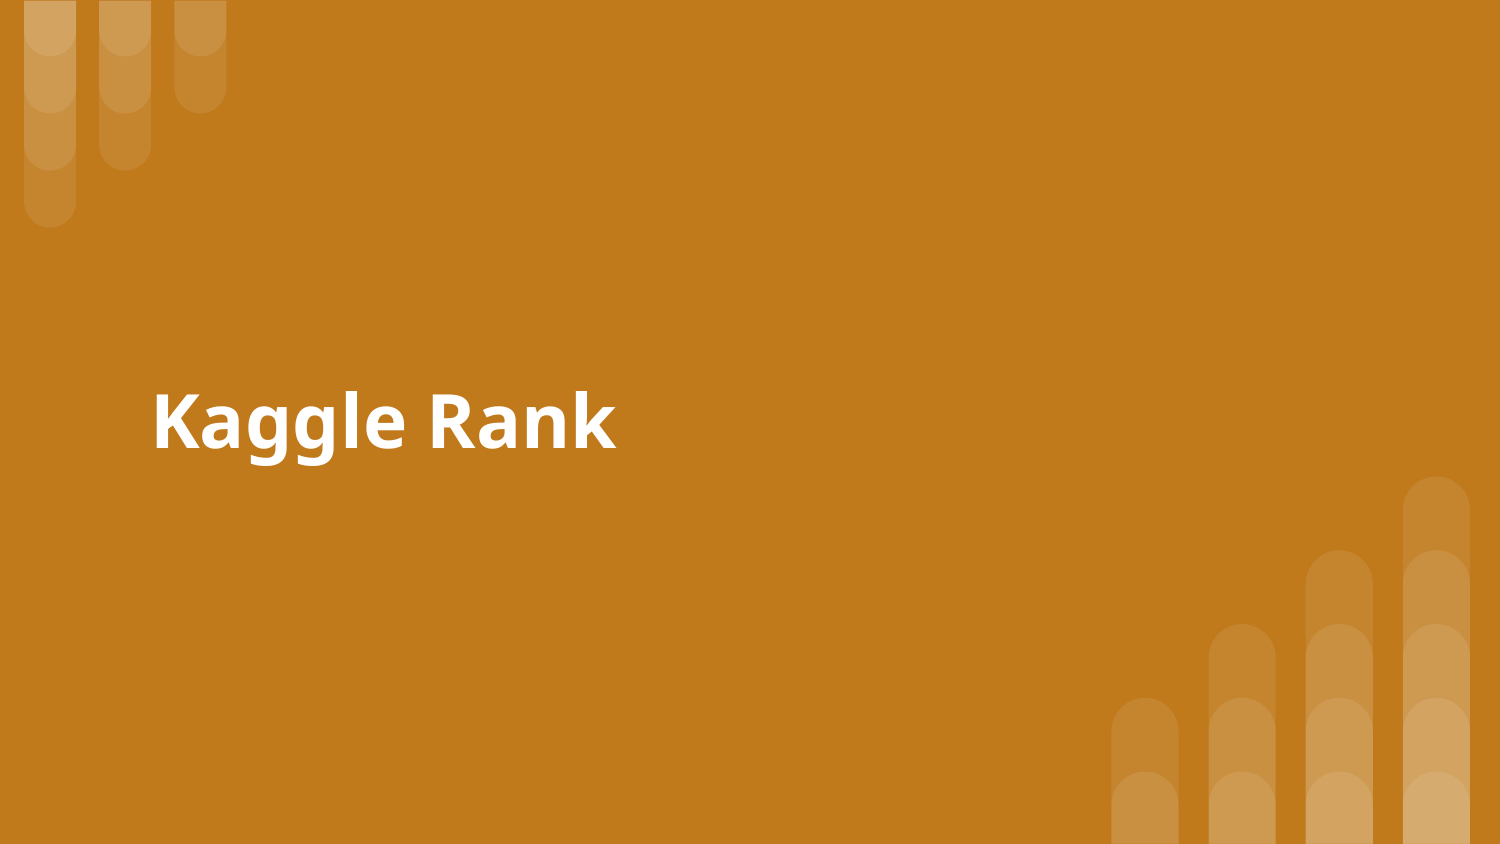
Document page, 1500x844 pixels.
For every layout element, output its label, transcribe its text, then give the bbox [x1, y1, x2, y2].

title Kaggle Rank [135, 264, 1097, 572]
